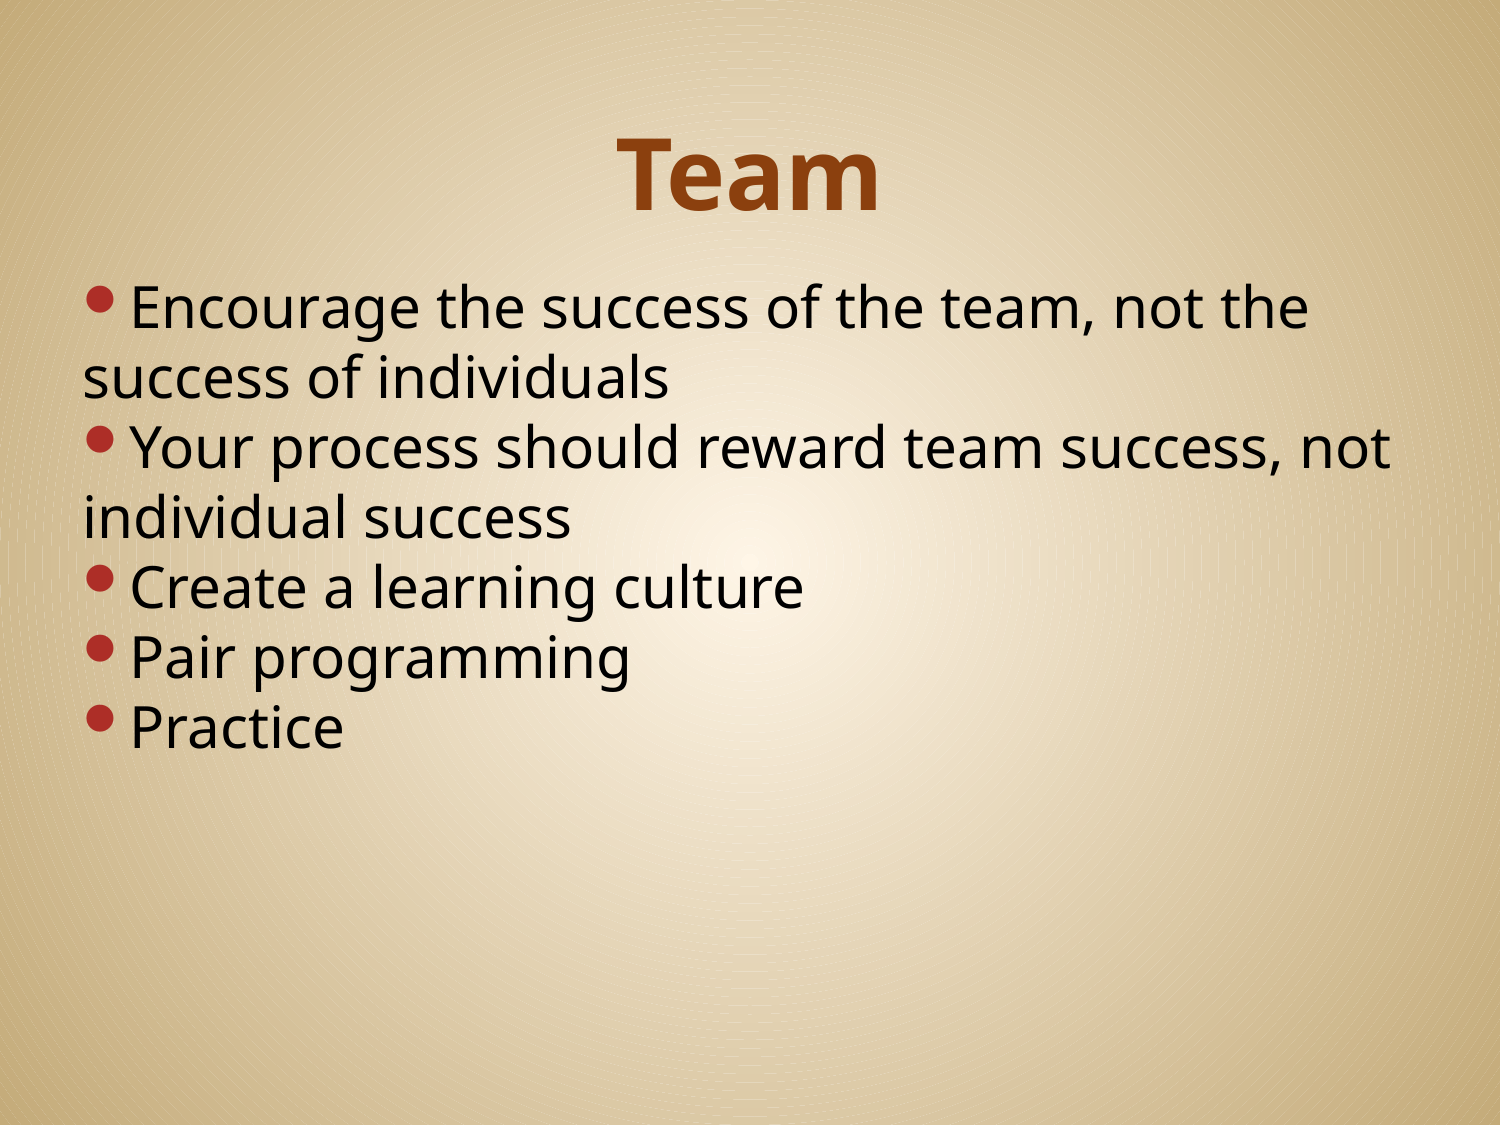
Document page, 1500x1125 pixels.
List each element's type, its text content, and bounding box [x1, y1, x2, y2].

list Encourage the success of the team, not the success of individuals Your process should reward team success, not individual success Create a learning culture Pair programming Practice [75, 262, 1425, 1005]
title Team [75, 50, 1425, 238]
